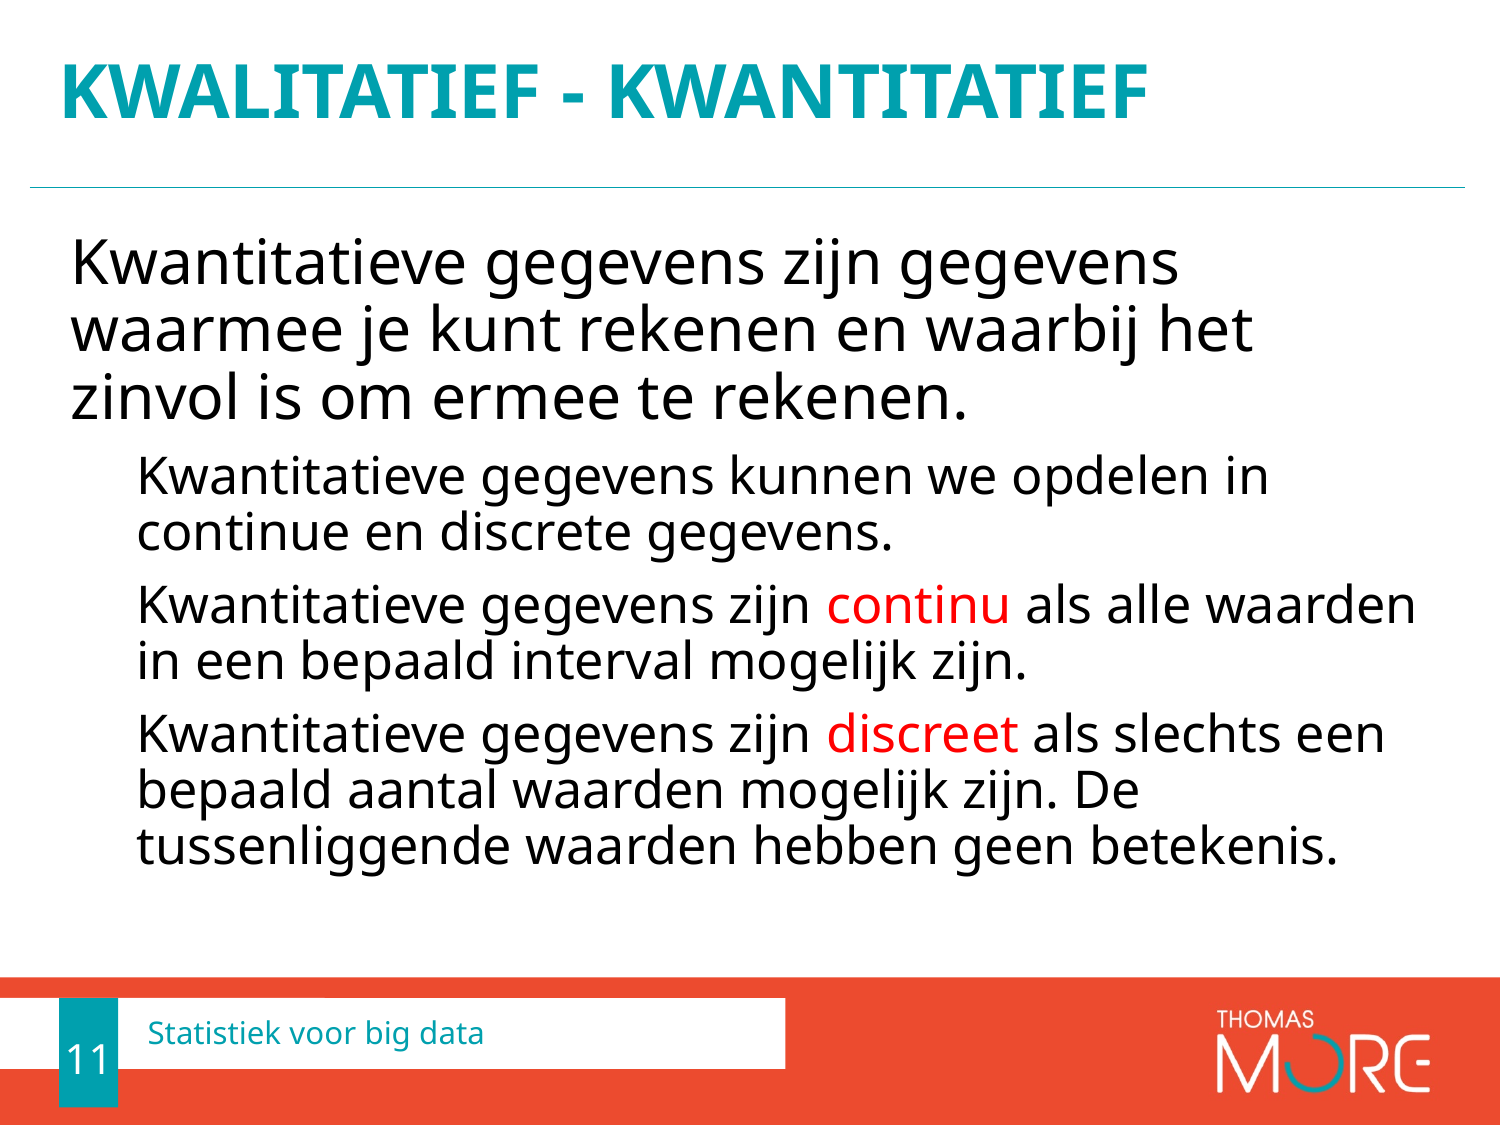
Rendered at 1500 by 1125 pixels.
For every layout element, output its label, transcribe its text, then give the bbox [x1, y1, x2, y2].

picture [1187, 980, 1459, 1122]
footer Statistiek voor big data [123, 998, 786, 1069]
title KWALITATIEF - KWANTITATIEF [0, 0, 1500, 188]
slide_number 11 [59, 998, 119, 1108]
list Kwantitatieve gegevens zijn gegevens waarmee je kunt rekenen en waarbij het zinvol is om ermee te rekenen. Kwantitatieve gegevens kunnen we opdelen in continue en discrete gegevens. Kwantitatieve gegevens zijn continu als alle waarden in een bepaald interval mogelijk zijn. Kwantitatieve gegevens zijn discreet als slechts een bepaald aantal waarden mogelijk zijn. De tussenliggende waarden hebben geen betekenis. [0, 188, 1500, 916]
